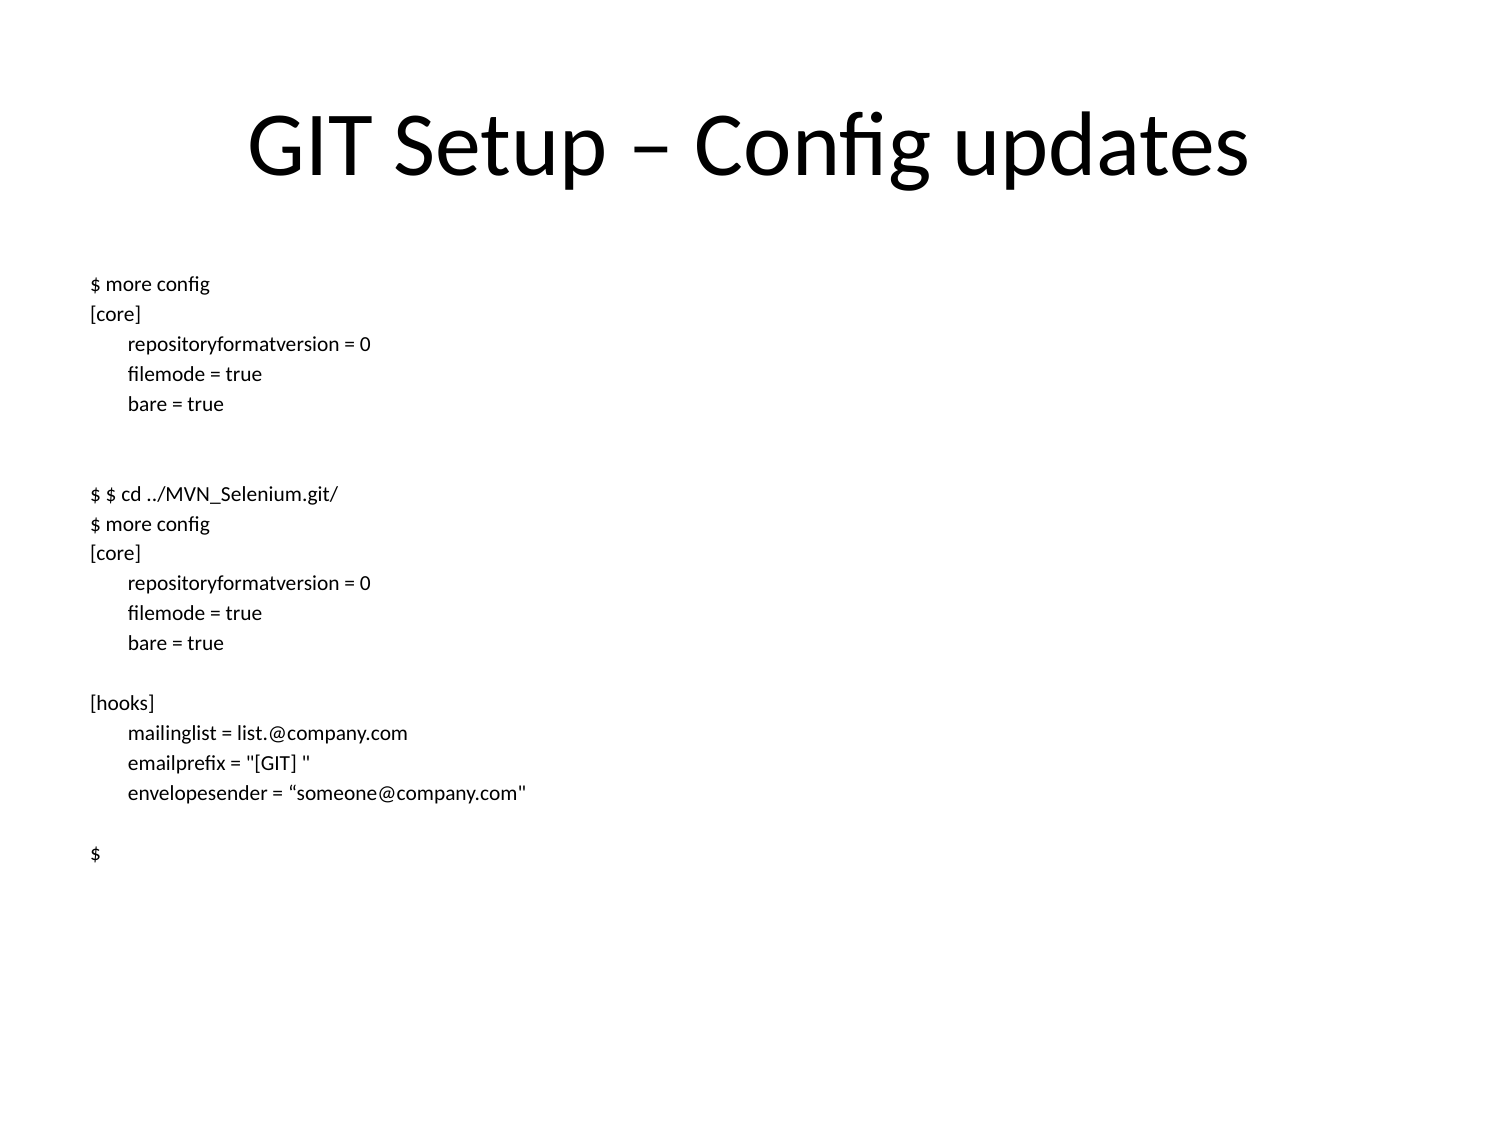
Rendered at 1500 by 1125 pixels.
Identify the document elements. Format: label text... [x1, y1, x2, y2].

list $ more config [core] repositoryformatversion = 0 filemode = true bare = true $ $ cd ../MVN_Selenium.git/ $ more config [core] repositoryformatversion = 0 filemode = true bare = true [hooks] mailinglist = list.@company.com emailprefix = "[GIT] " envelopesender = “someone@company.com" $ [75, 262, 1483, 1005]
title GIT Setup – Config updates [75, 45, 1425, 233]
